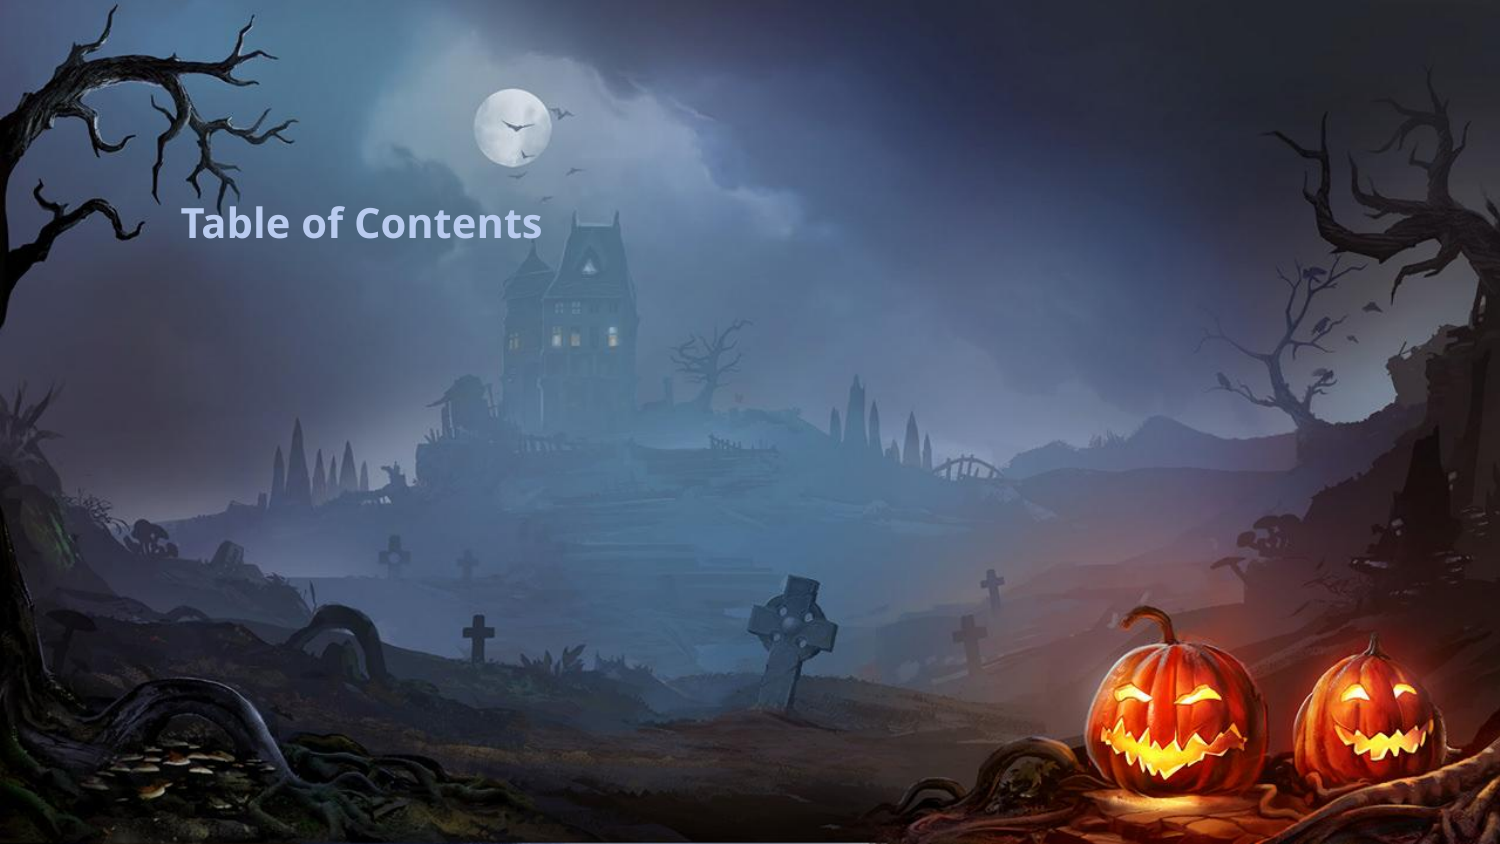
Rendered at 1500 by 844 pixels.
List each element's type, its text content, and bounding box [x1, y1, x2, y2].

picture [0, 0, 1500, 844]
title Table of Contents [165, 174, 1334, 270]
